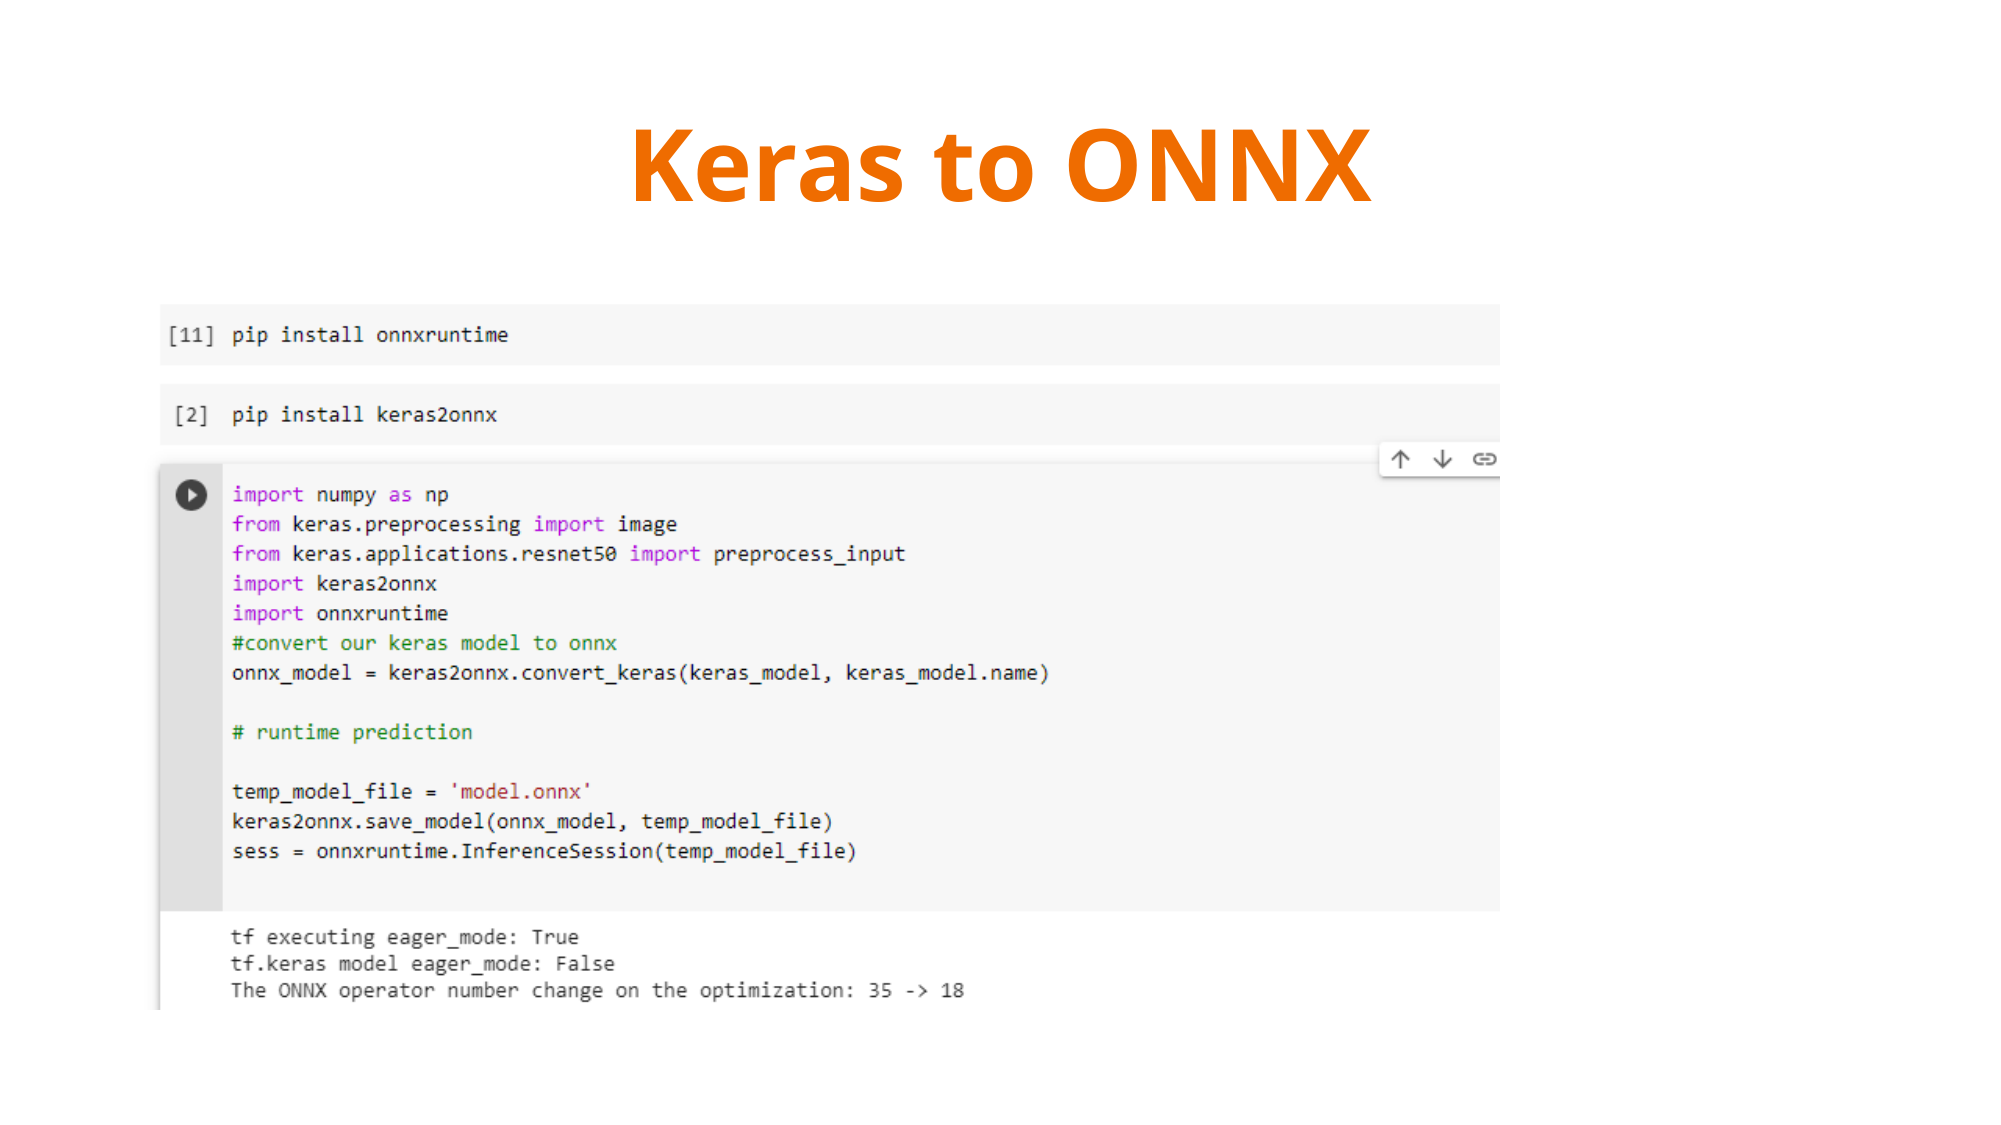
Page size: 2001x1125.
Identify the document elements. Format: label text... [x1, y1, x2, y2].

picture [137, 302, 1501, 1010]
title Keras to ONNX [137, 59, 1863, 278]
